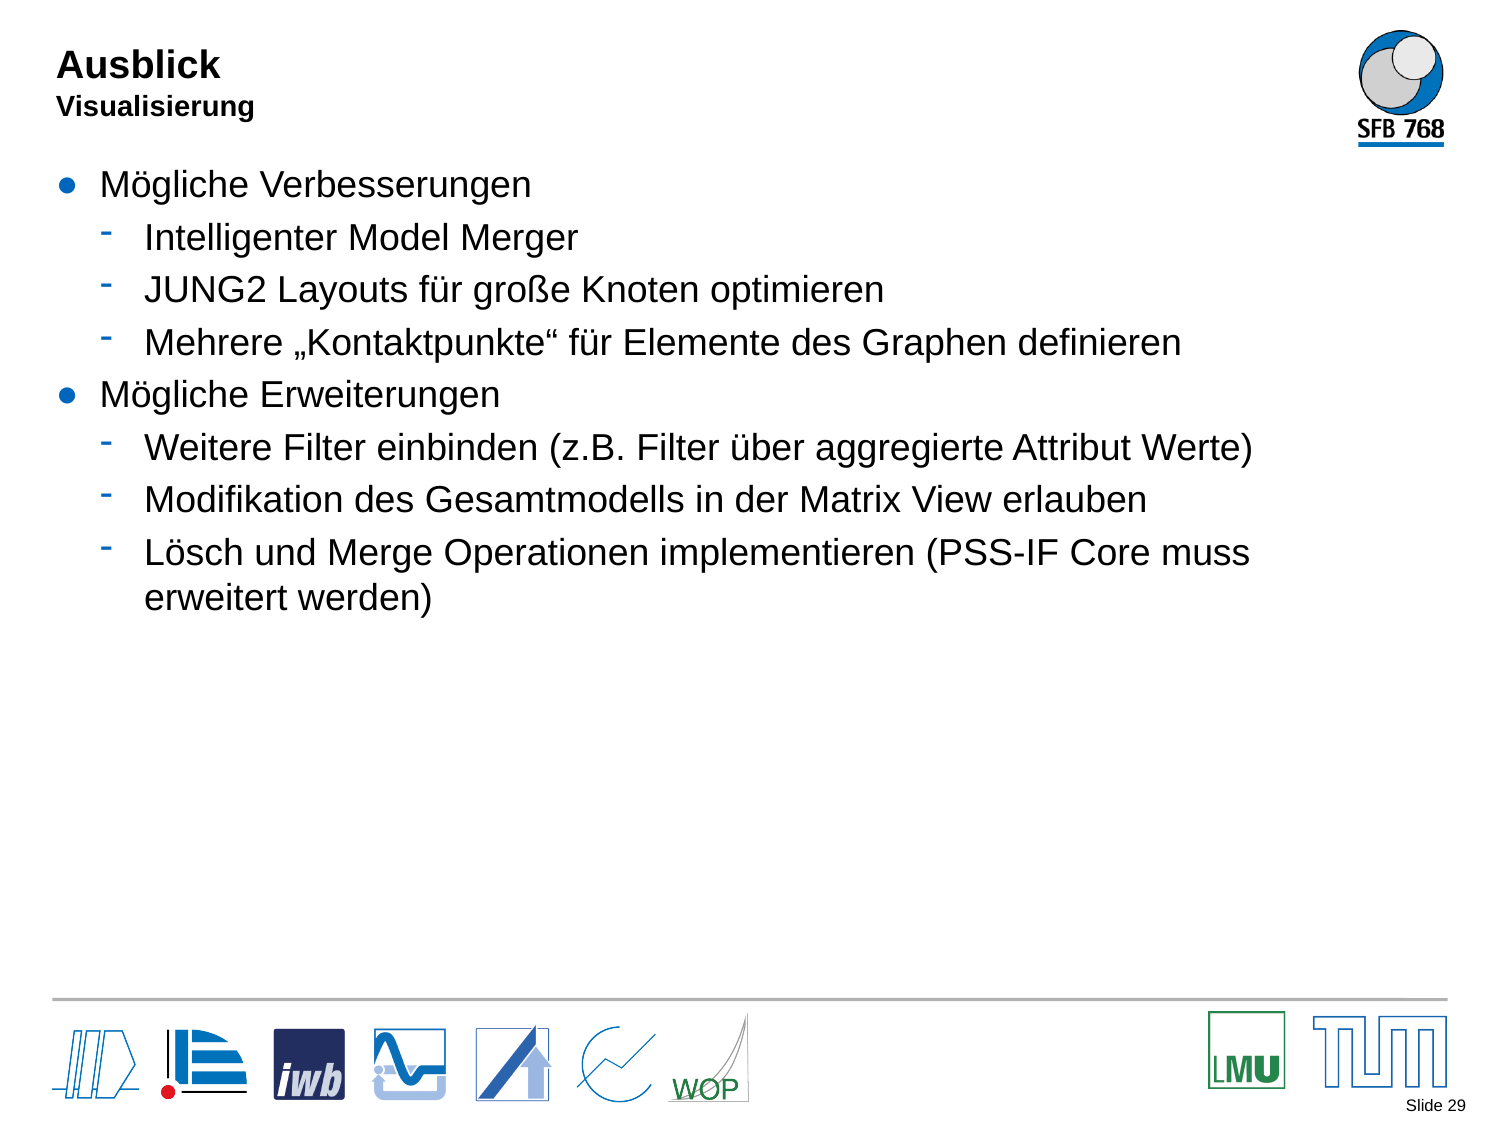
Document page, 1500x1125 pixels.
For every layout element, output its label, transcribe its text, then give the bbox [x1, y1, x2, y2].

title Ausblick Visualisierung [41, 32, 1359, 131]
picture [1208, 1011, 1447, 1089]
picture [1358, 30, 1444, 147]
list Mögliche Verbesserungen Intelligenter Model Merger JUNG2 Layouts für große Knoten optimieren Mehrere „Kontaktpunkte“ für Elemente des Graphen definieren Mögliche Erweiterungen Weitere Filter einbinden (z.B. Filter über aggregierte Attribut Werte) Modifikation des Gesamtmodells in der Matrix View erlauben Lösch und Merge Operationen implementieren (PSS-IF Core muss erweitert werden) [41, 153, 1359, 891]
picture [52, 1012, 749, 1106]
